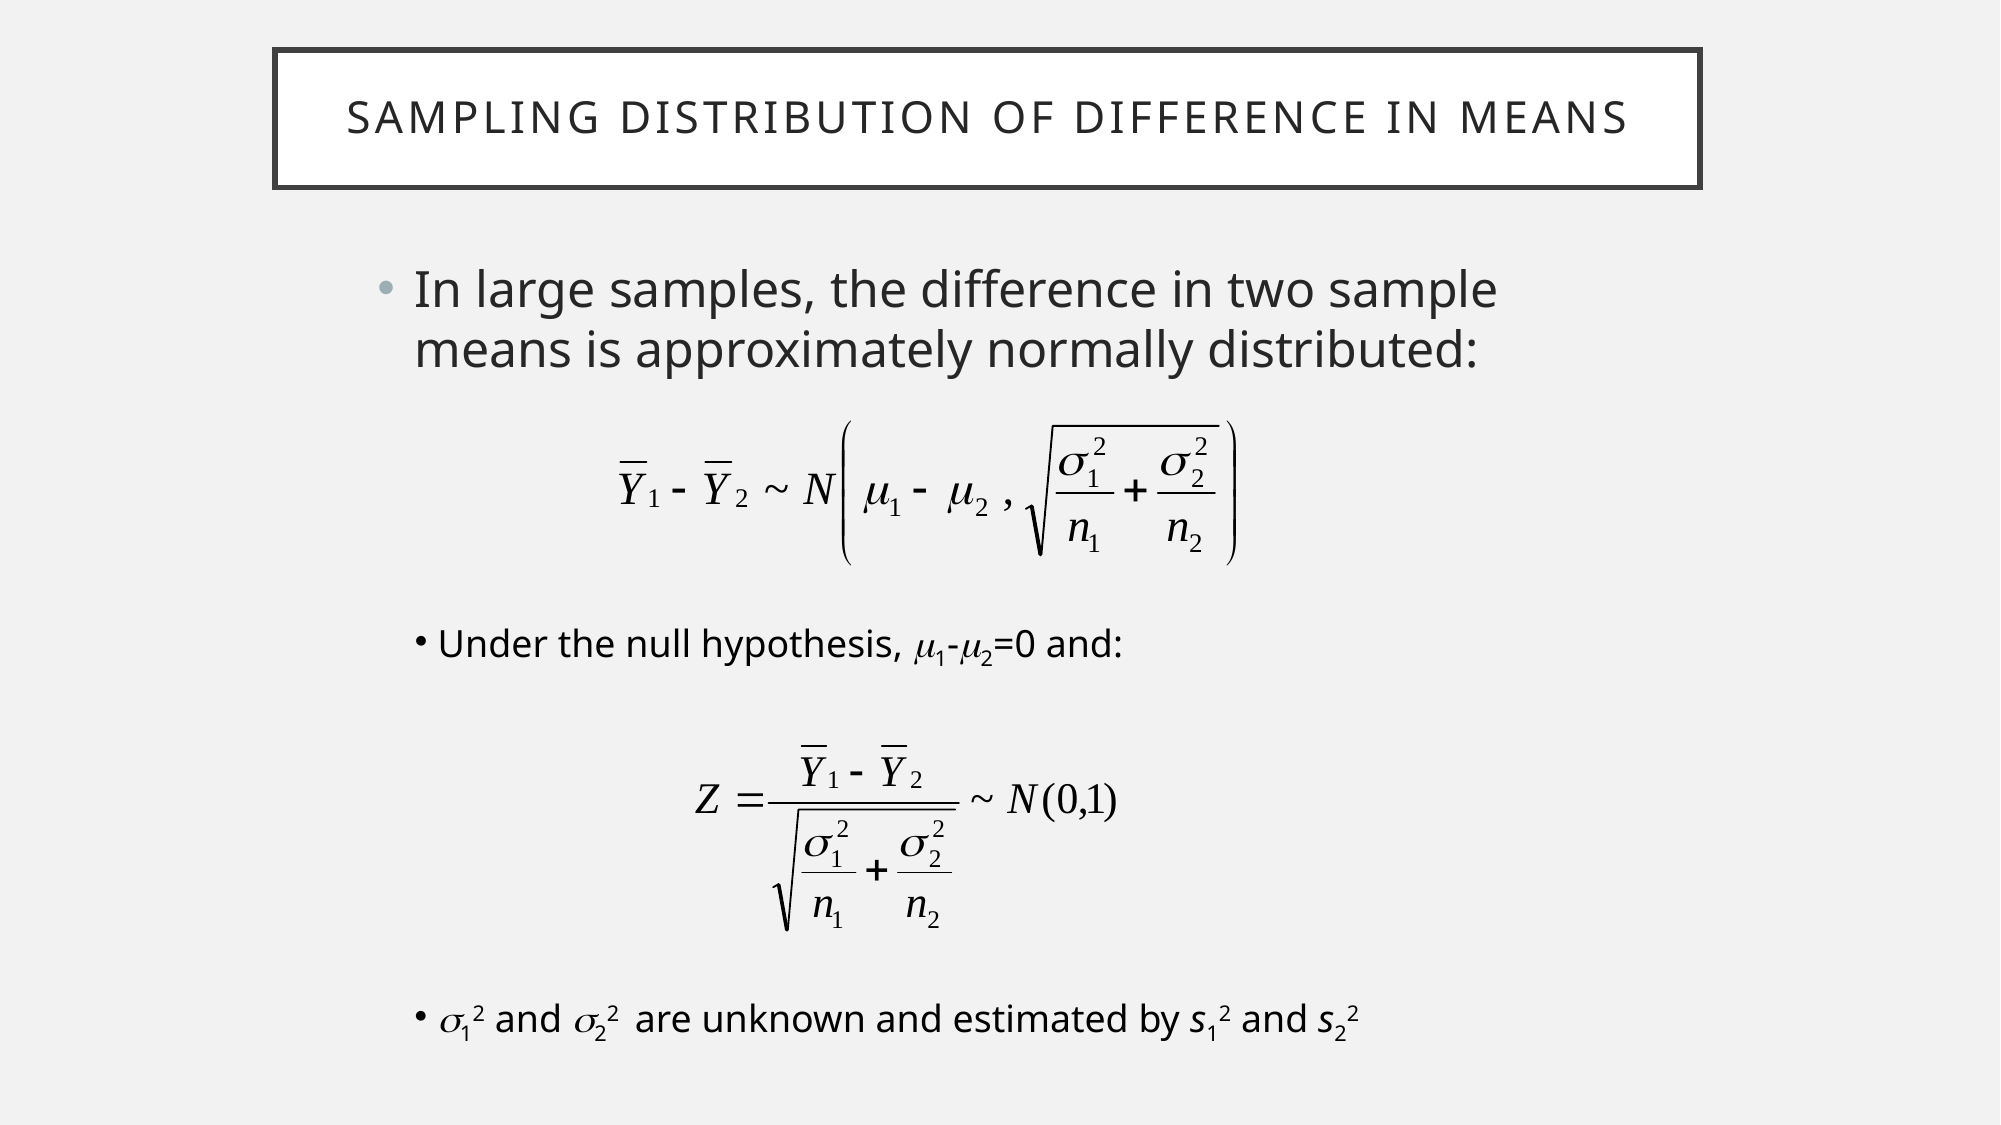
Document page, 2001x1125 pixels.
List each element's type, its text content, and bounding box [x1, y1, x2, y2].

title Sampling Distribution of Difference in Means [272, 47, 1703, 190]
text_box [687, 737, 1125, 942]
list In large samples, the difference in two sample means is approximately normally distributed: [362, 249, 1638, 400]
text_box Under the null hypothesis, m1-m2=0 and: [399, 612, 1500, 679]
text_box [612, 412, 1250, 575]
text_box s12 and s22 are unknown and estimated by s12 and s22 [399, 987, 1588, 1054]
